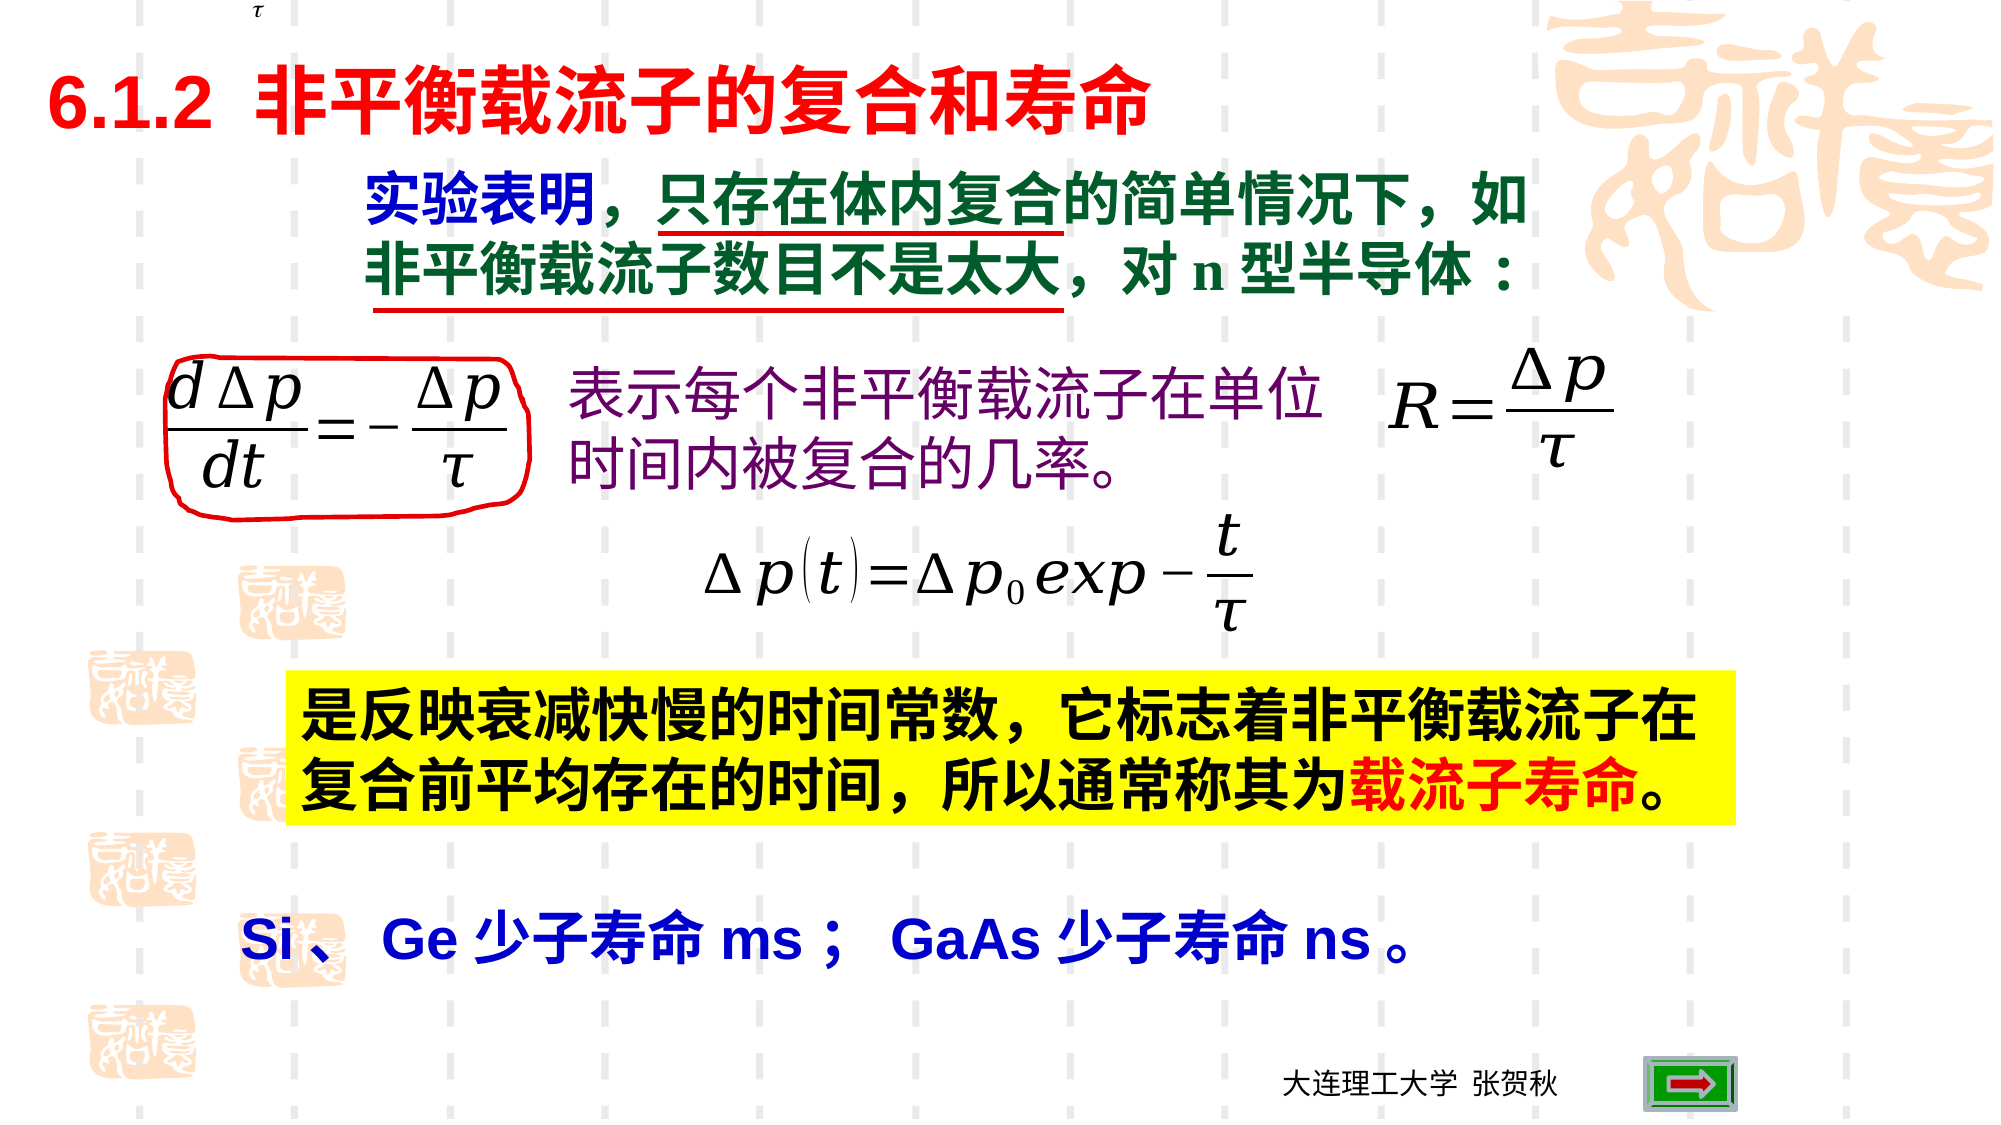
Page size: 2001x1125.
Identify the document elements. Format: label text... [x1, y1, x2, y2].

text_box [249, 0, 281, 43]
text_box 实验表明，只存在体内复合的简单情况下，如非平衡载流子数目不是太大，对n型半导体: [348, 155, 1578, 310]
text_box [249, 0, 271, 24]
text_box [1644, 1057, 1737, 1110]
text_box Si、Ge少子寿命ms；GaAs少子寿命ns。 [225, 893, 1459, 979]
text_box 6.1.2 非平衡载流子的复合和寿命 [32, 0, 1190, 151]
text_box 大连理工大学 张贺秋 [1268, 1058, 1575, 1108]
text_box [164, 355, 531, 521]
